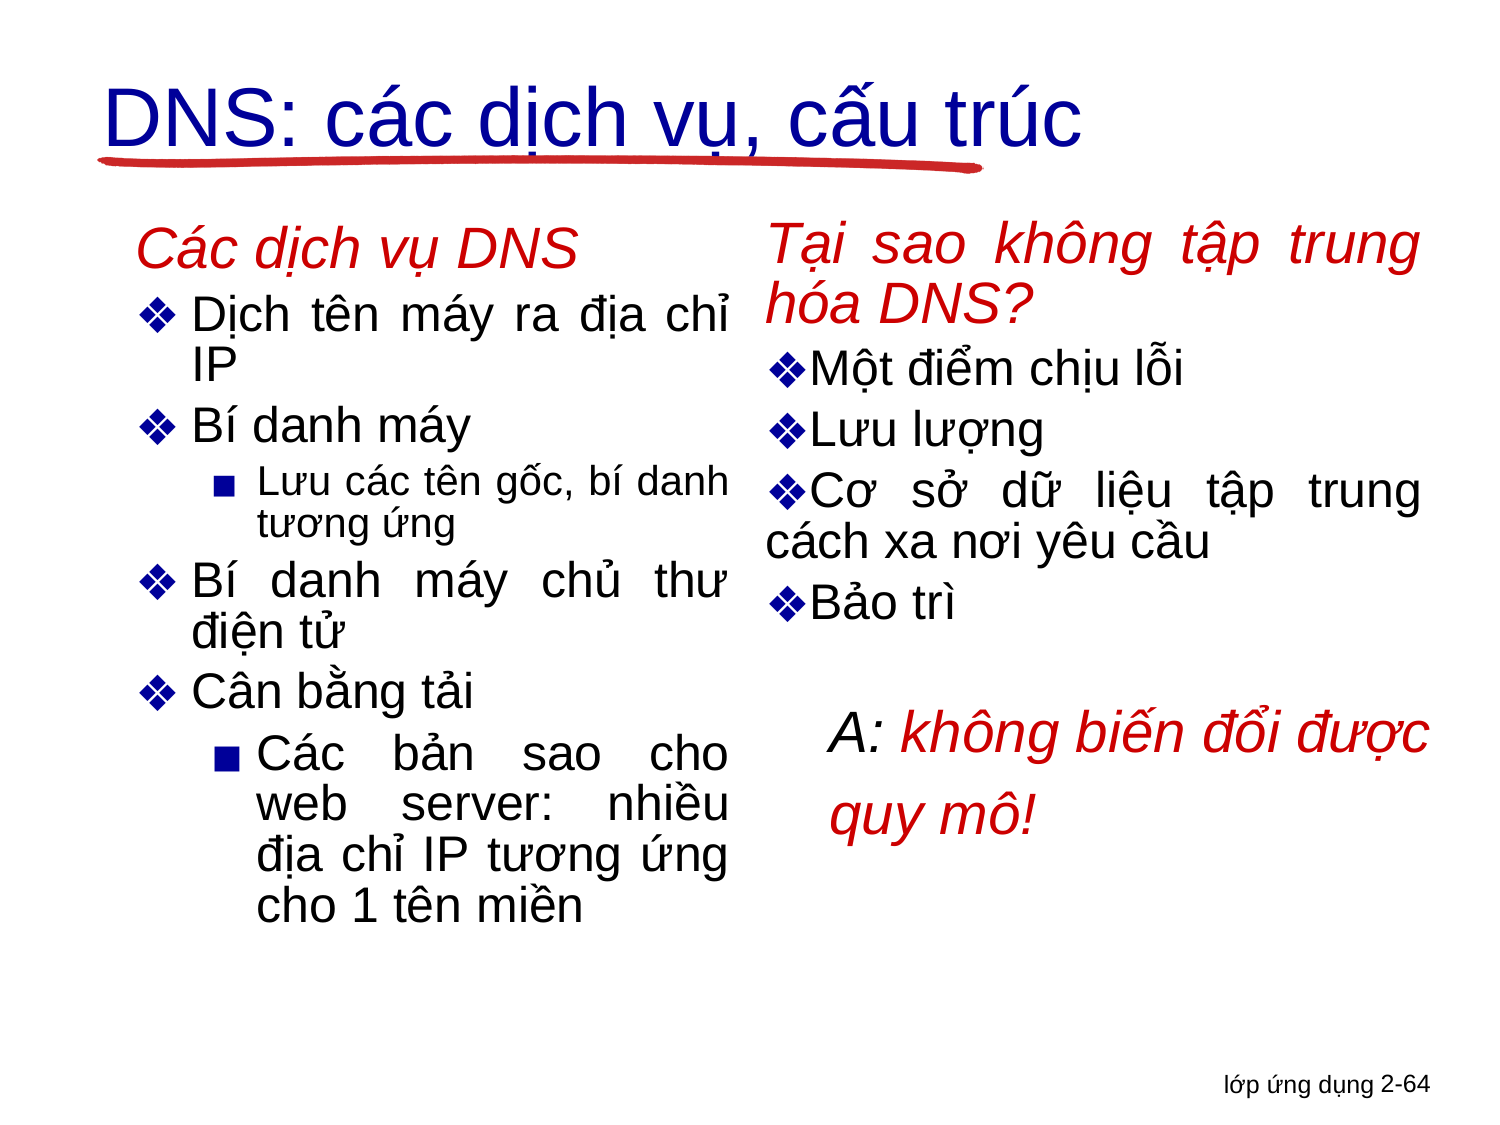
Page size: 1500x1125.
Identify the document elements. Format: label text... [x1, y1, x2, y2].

text_box 2-64 [1365, 1060, 1477, 1106]
text_box A: không biến đổi được quy mô! [814, 686, 1452, 854]
picture [93, 149, 994, 179]
list Tại sao không tập trung hóa DNS? Một điểm chịu lỗi Lưu lượng Cơ sở dữ liệu tập trung cách xa nơi yêu cầu Bảo trì [750, 208, 1438, 580]
text_box lớp ứng dụng [914, 1060, 1390, 1108]
list Các dịch vụ DNS Dịch tên máy ra địa chỉ IP Bí danh máy Lưu các tên gốc, bí danh tương ứng Bí danh máy chủ thư điện tử Cân bằng tải Các bản sao cho web server: nhiều địa chỉ IP tương ứng cho 1 tên miền [120, 213, 745, 976]
title DNS: các dịch vụ, cấu trúc [87, 19, 1363, 207]
